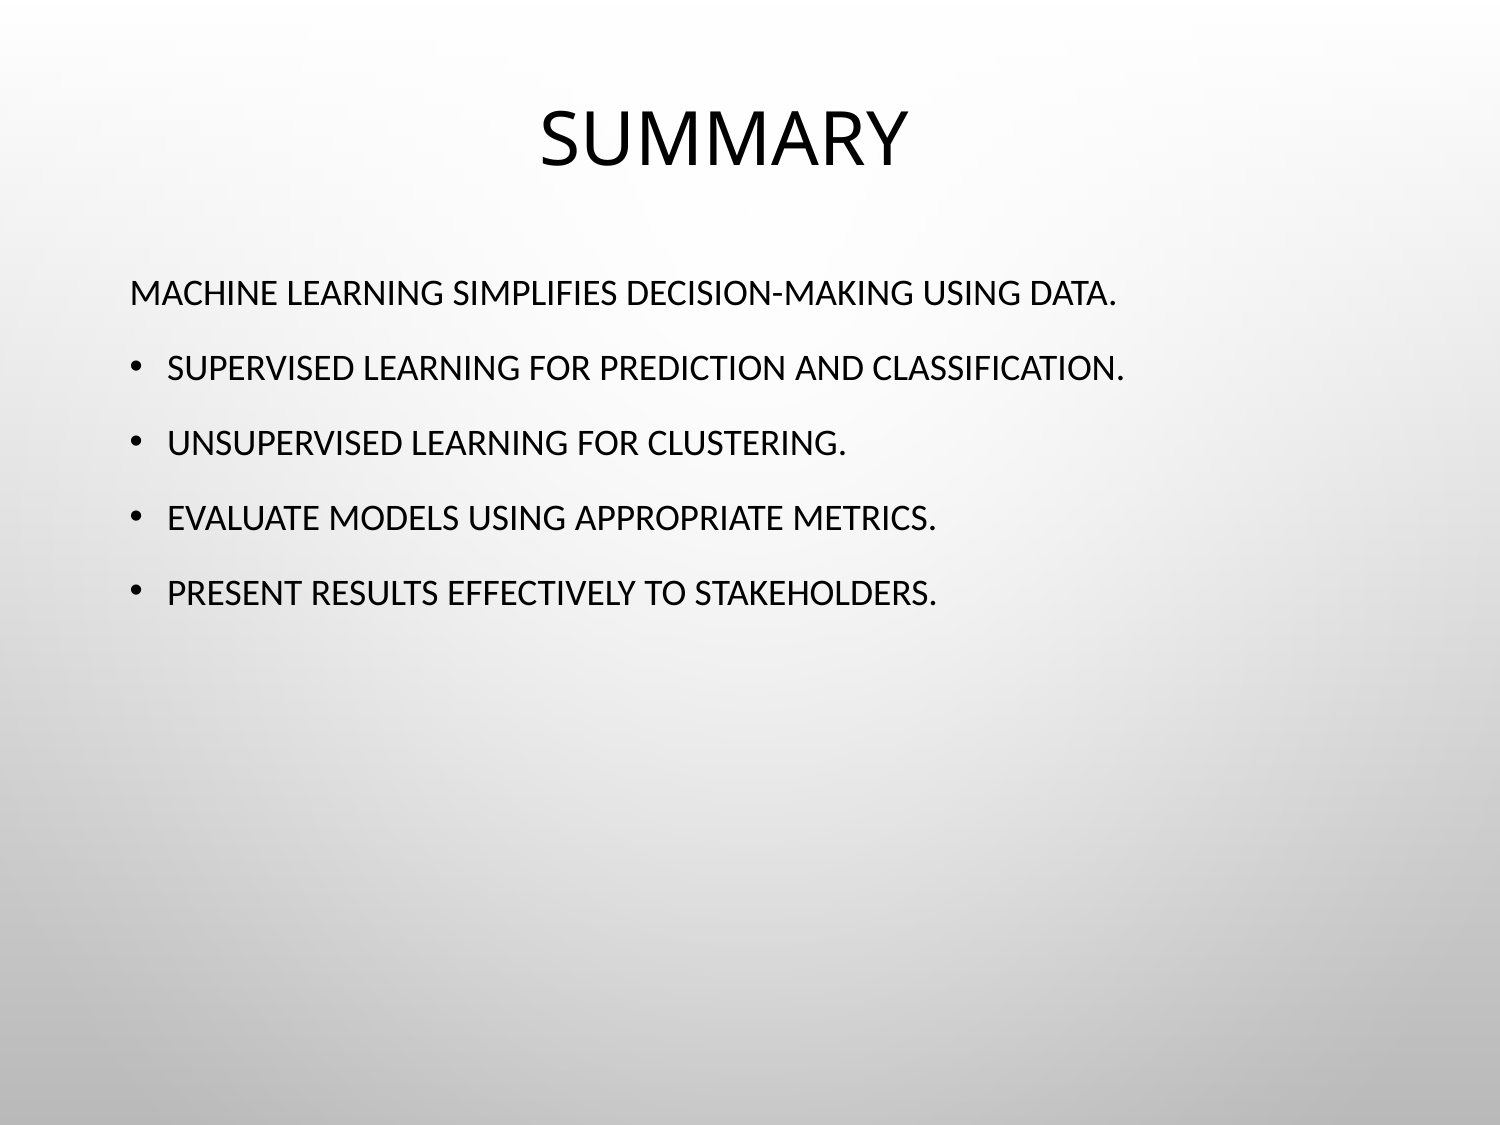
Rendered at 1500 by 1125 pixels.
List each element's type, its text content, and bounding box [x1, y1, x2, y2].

title Summary [69, 70, 1379, 212]
list Machine Learning simplifies decision-making using data. Supervised Learning for prediction and classification. Unsupervised Learning for clustering. Evaluate models using appropriate metrics. Present results effectively to stakeholders. [114, 251, 1379, 763]
picture [0, 0, 1500, 1125]
